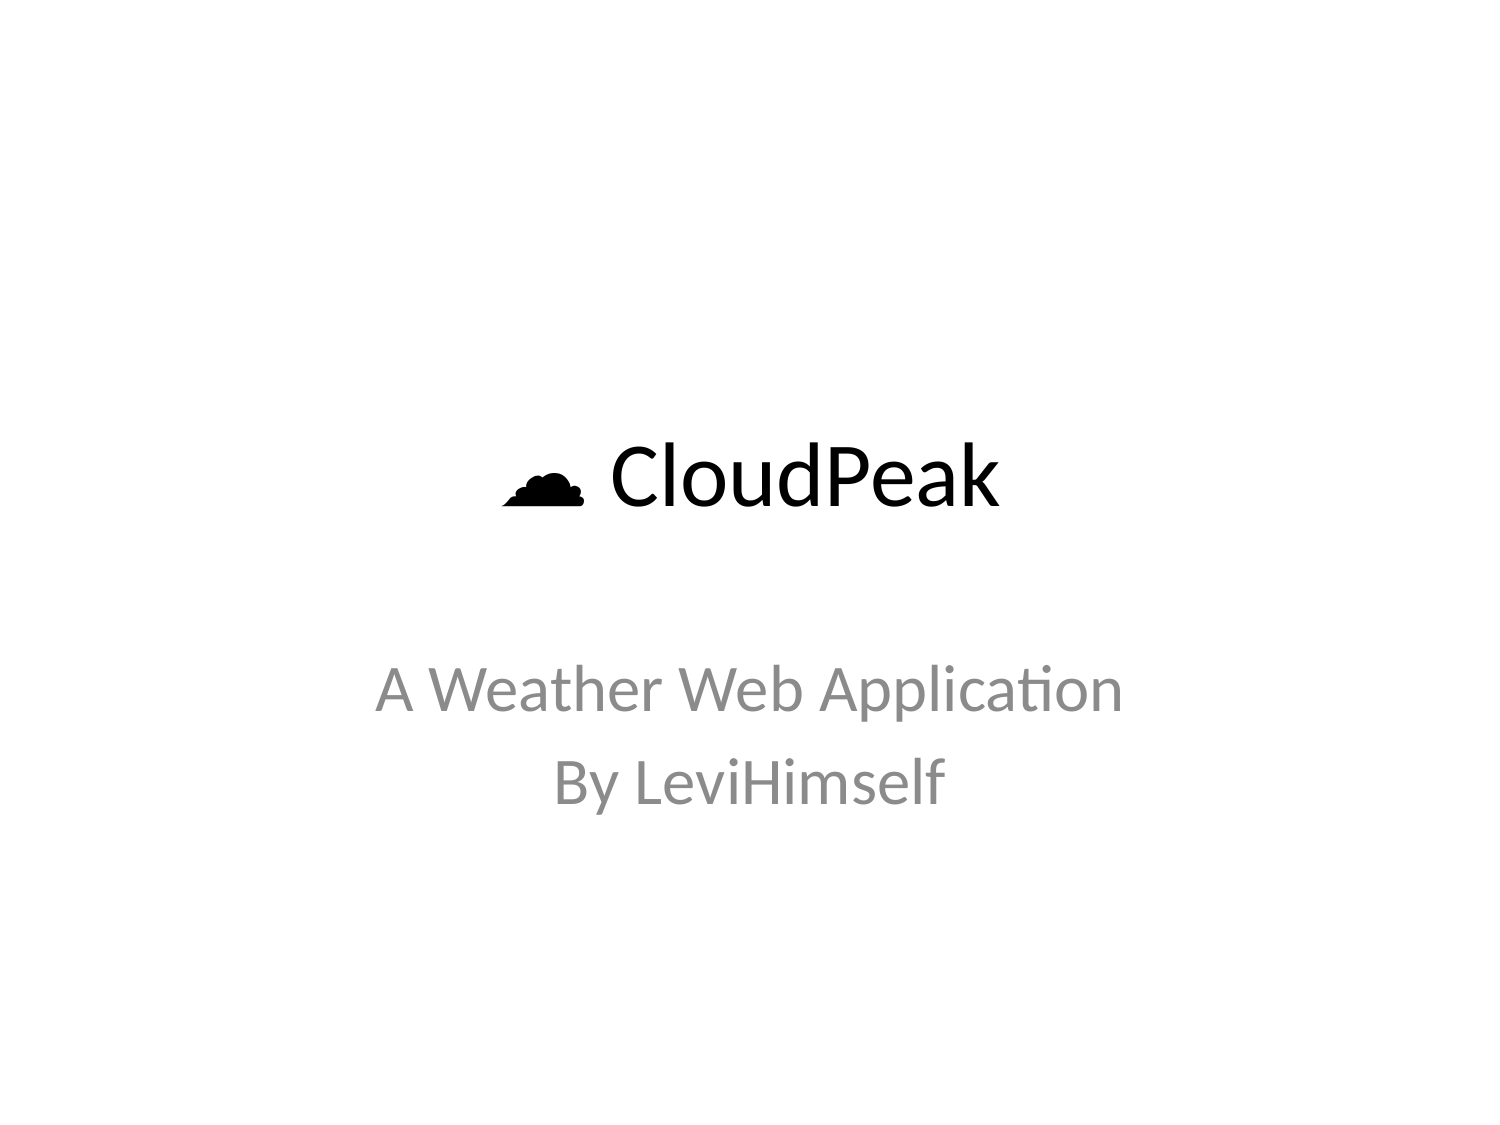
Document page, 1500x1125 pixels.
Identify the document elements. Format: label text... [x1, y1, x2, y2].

subtitle A Weather Web Application By LeviHimself [225, 637, 1275, 925]
title ☁️ CloudPeak [112, 349, 1388, 591]
